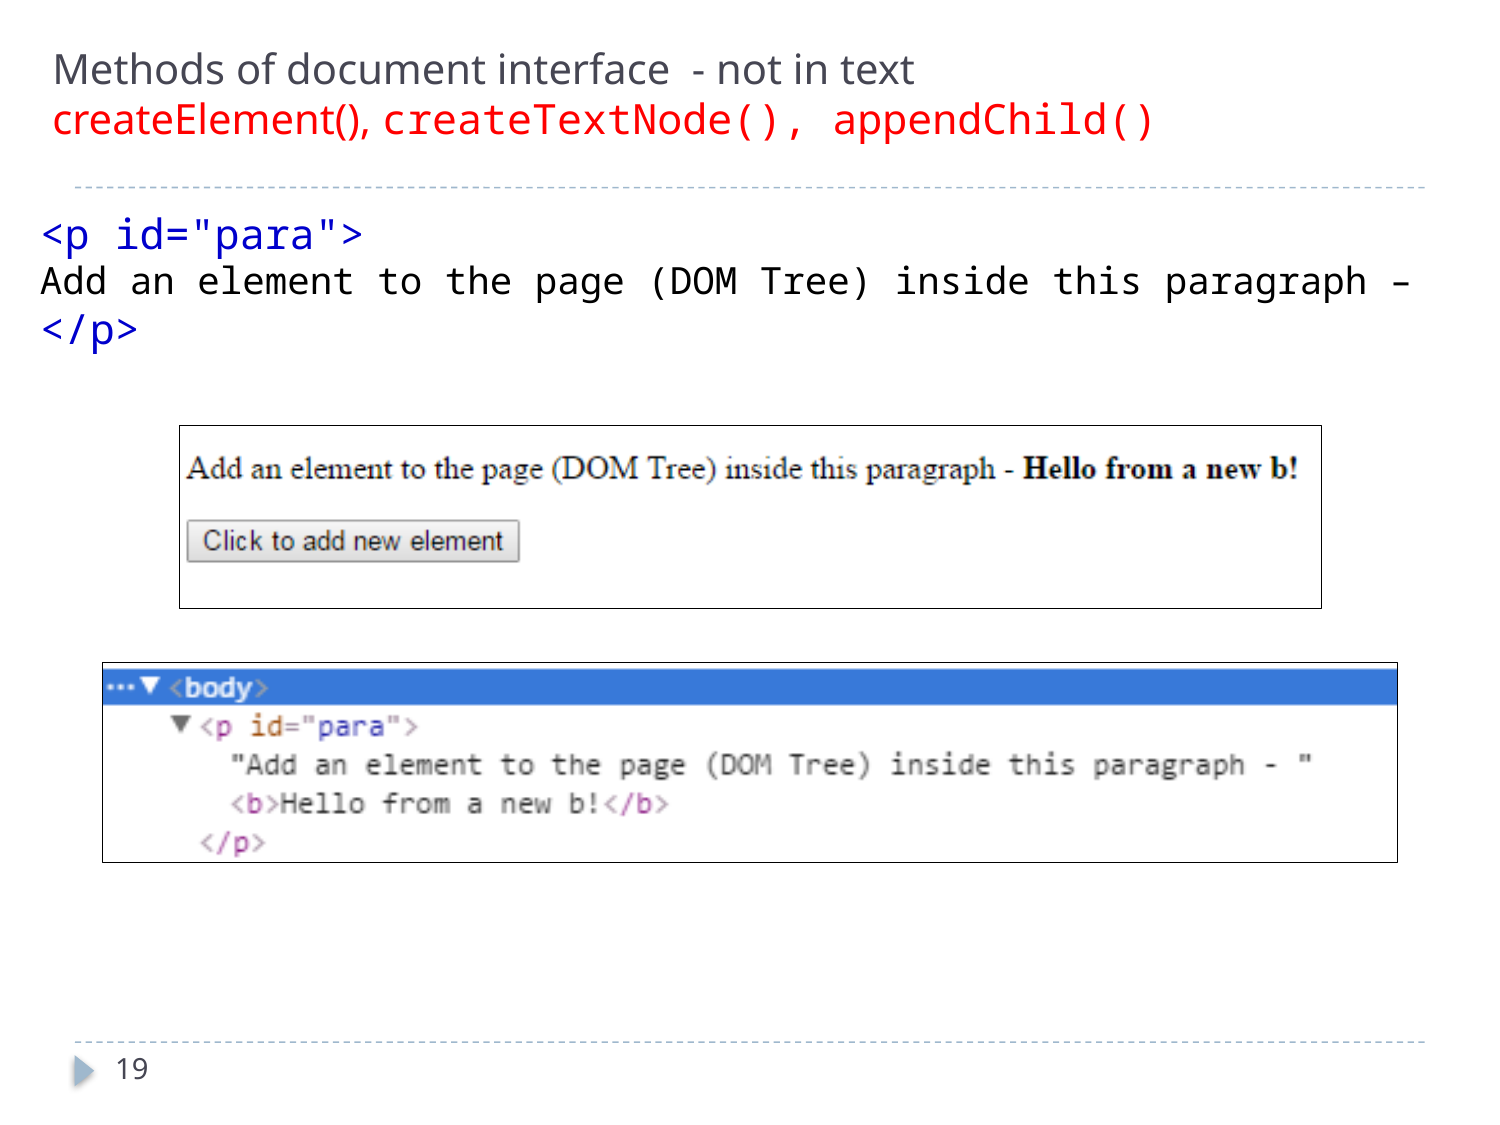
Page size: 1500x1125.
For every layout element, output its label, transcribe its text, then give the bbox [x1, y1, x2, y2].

slide_number 19 [100, 1042, 426, 1103]
picture [102, 662, 1398, 863]
picture [178, 424, 1321, 609]
title Methods of document interface - not in text createElement(), createTextNode(), appendChild() [37, 24, 1425, 150]
list <p id="para"> Add an element to the page (DOM Tree) inside this paragraph – </p> [24, 200, 1475, 1010]
